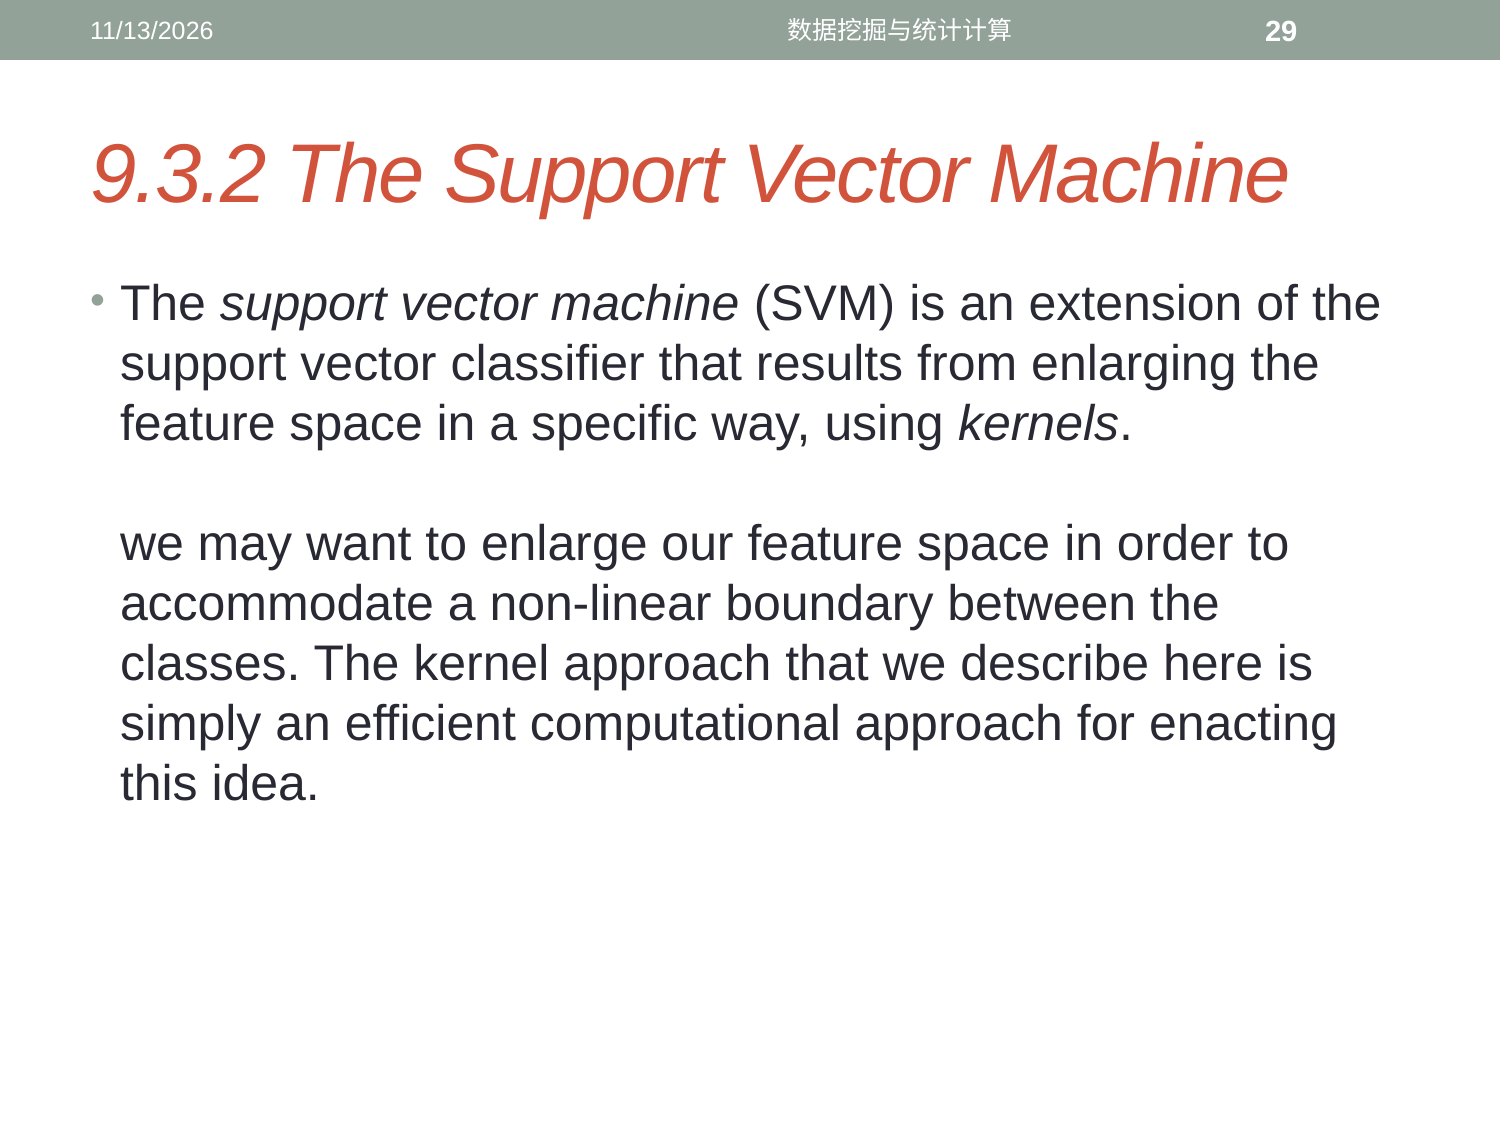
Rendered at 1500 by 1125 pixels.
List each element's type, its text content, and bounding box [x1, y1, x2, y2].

title 9.3.2 The Support Vector Machine [75, 87, 1425, 250]
footer 数据挖掘与统计计算 [562, 3, 1238, 57]
slide_number 29 [1250, 3, 1425, 57]
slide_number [75, 3, 550, 57]
list The support vector machine (SVM) is an extension of the support vector classifier that results from enlarging the feature space in a specific way, using kernels. we may want to enlarge our feature space in order to accommodate a non-linear boundary between the classes. The kernel approach that we describe here is simply an efficient computational approach for enacting this idea. [75, 262, 1425, 1063]
